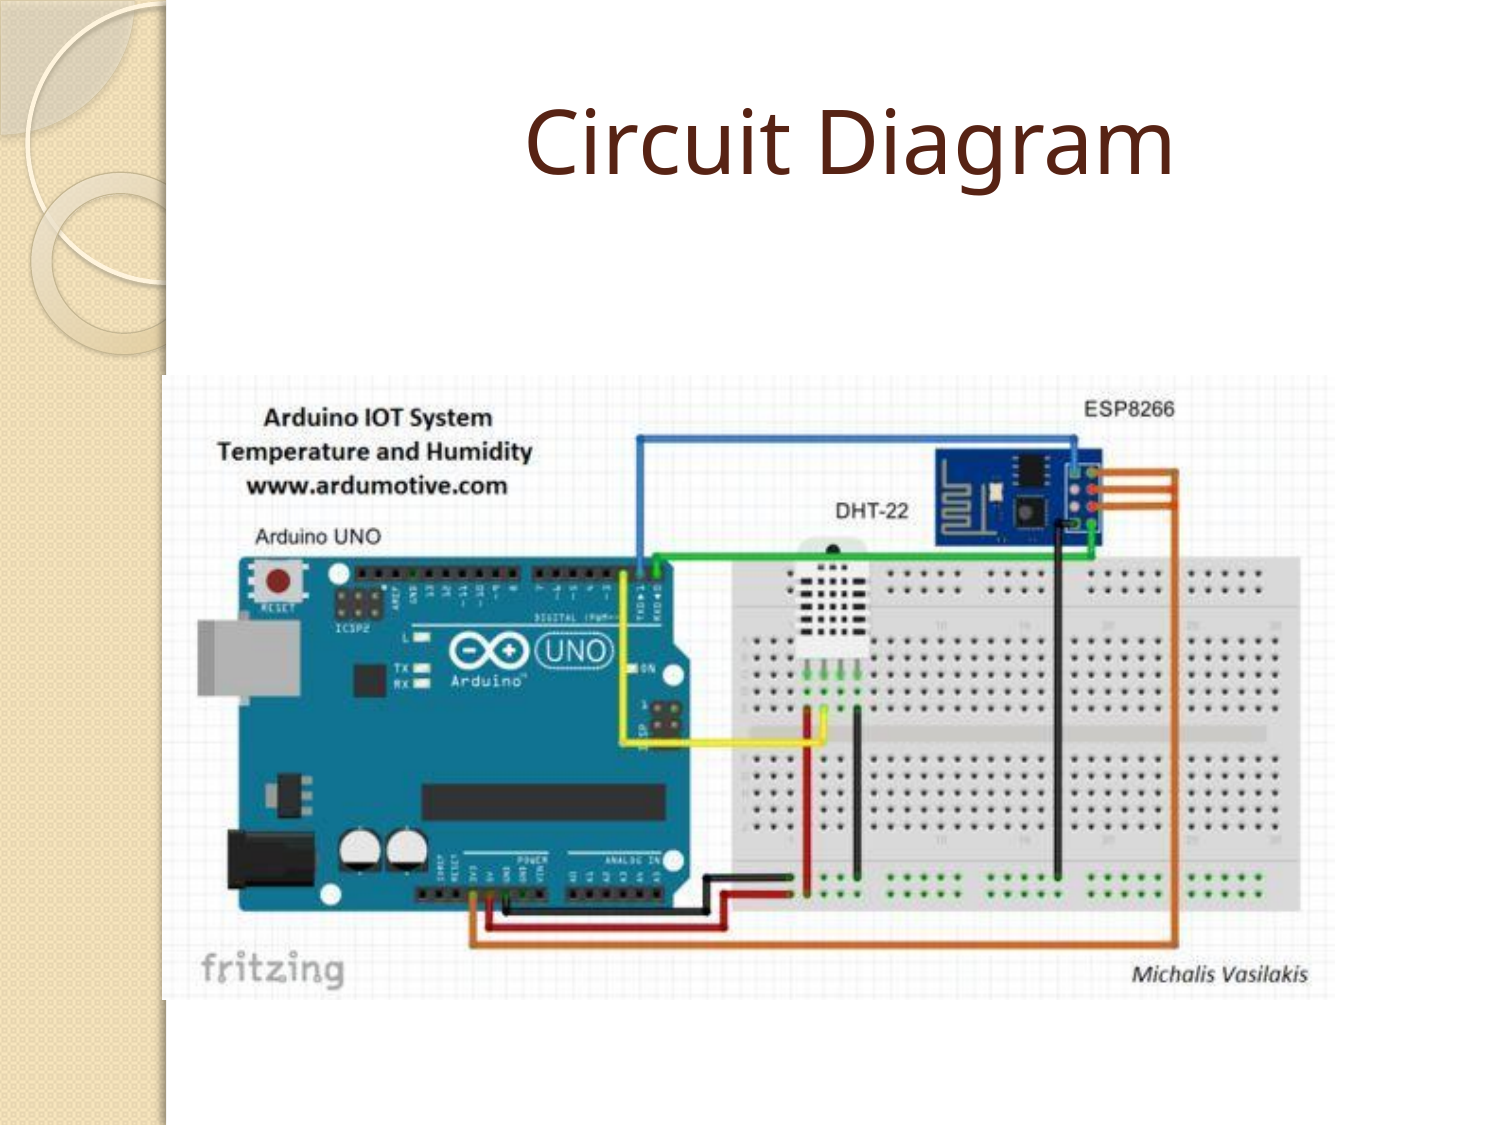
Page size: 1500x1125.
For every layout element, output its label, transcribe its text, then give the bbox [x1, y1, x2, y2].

title Circuit Diagram [235, 45, 1466, 233]
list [162, 375, 1336, 1001]
